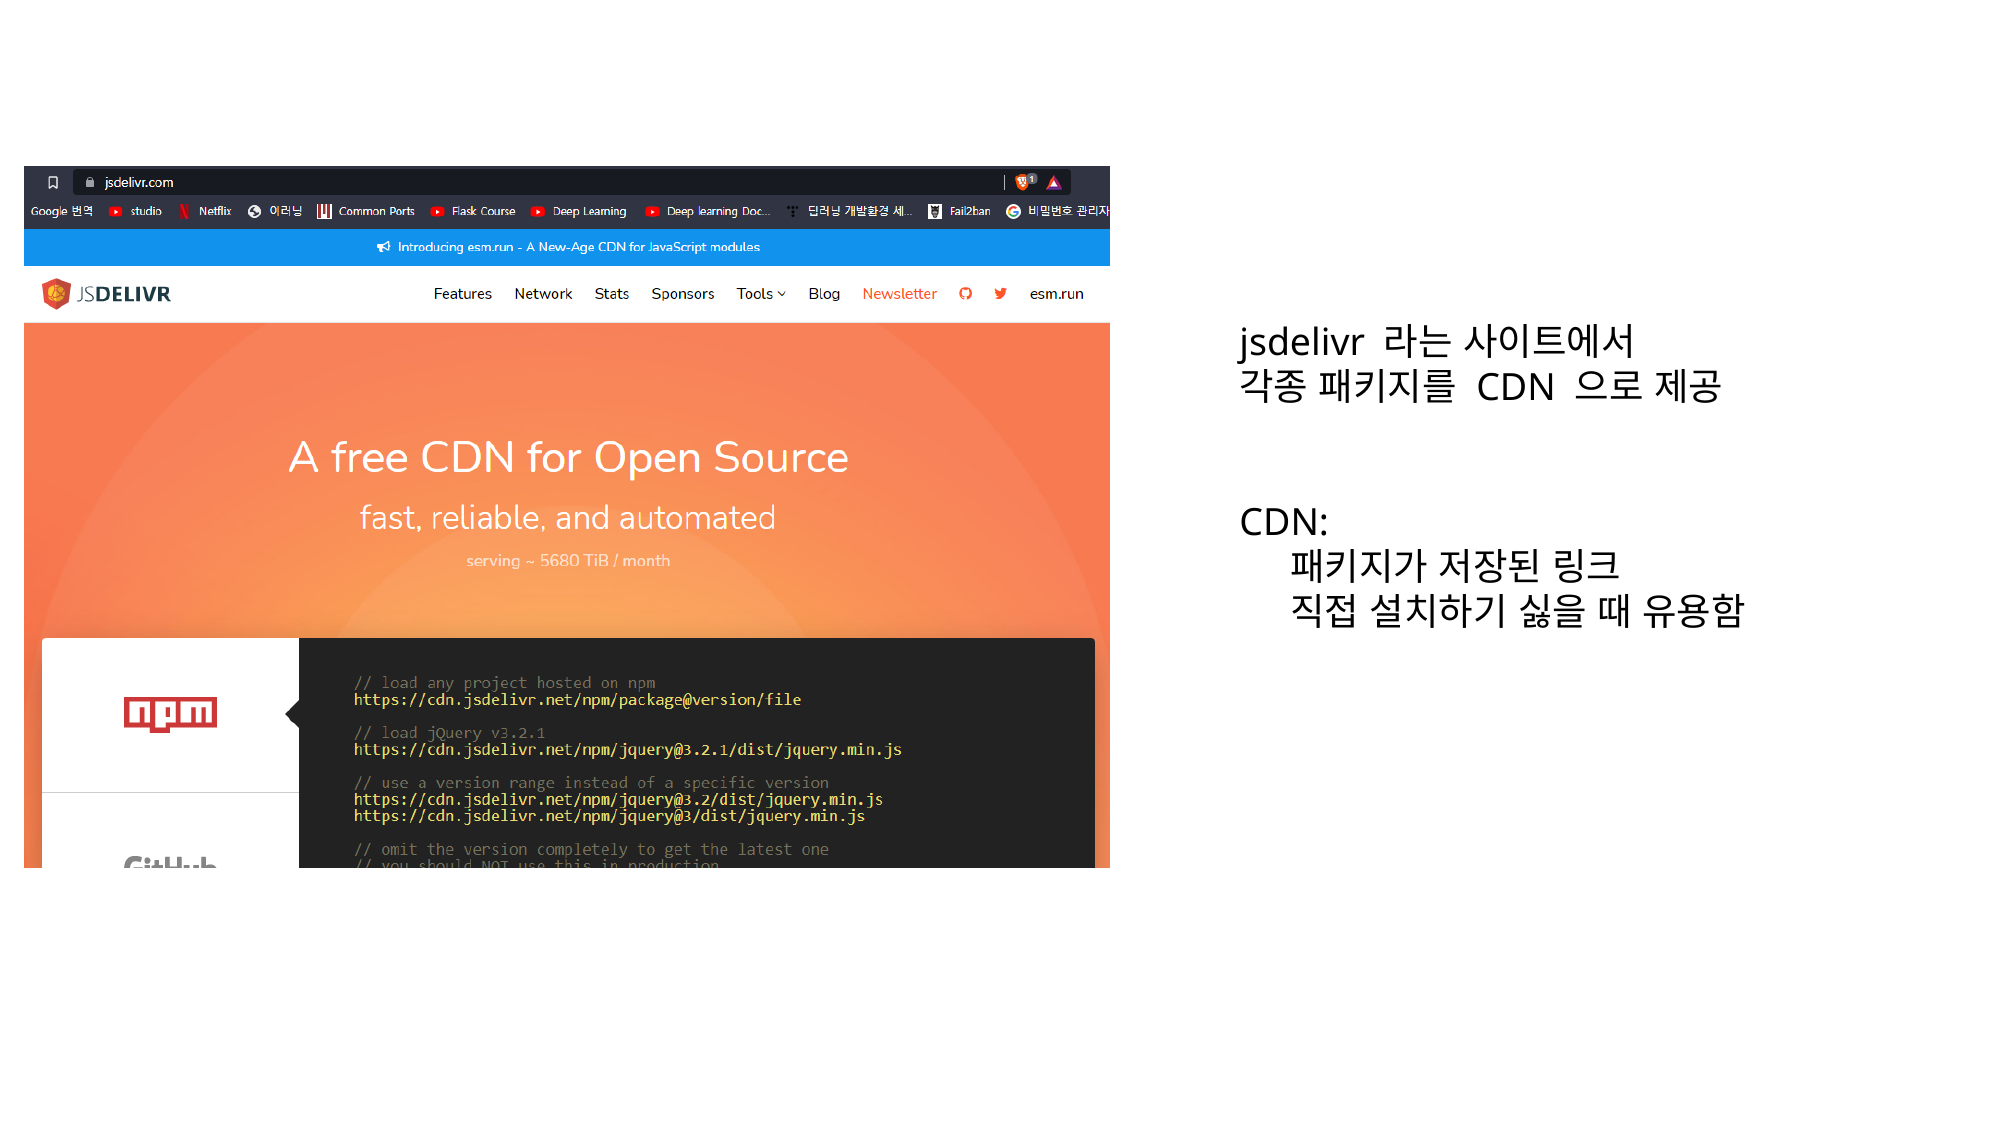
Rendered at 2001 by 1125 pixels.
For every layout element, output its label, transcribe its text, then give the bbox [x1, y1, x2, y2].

picture [24, 166, 1110, 868]
text_box jsdelivr 라는 사이트에서 각종 패키지를 CDN 으로 제공 CDN: 패키지가 저장된 링크 직접 설치하기 싫을 때 유용함 [1224, 310, 1762, 641]
